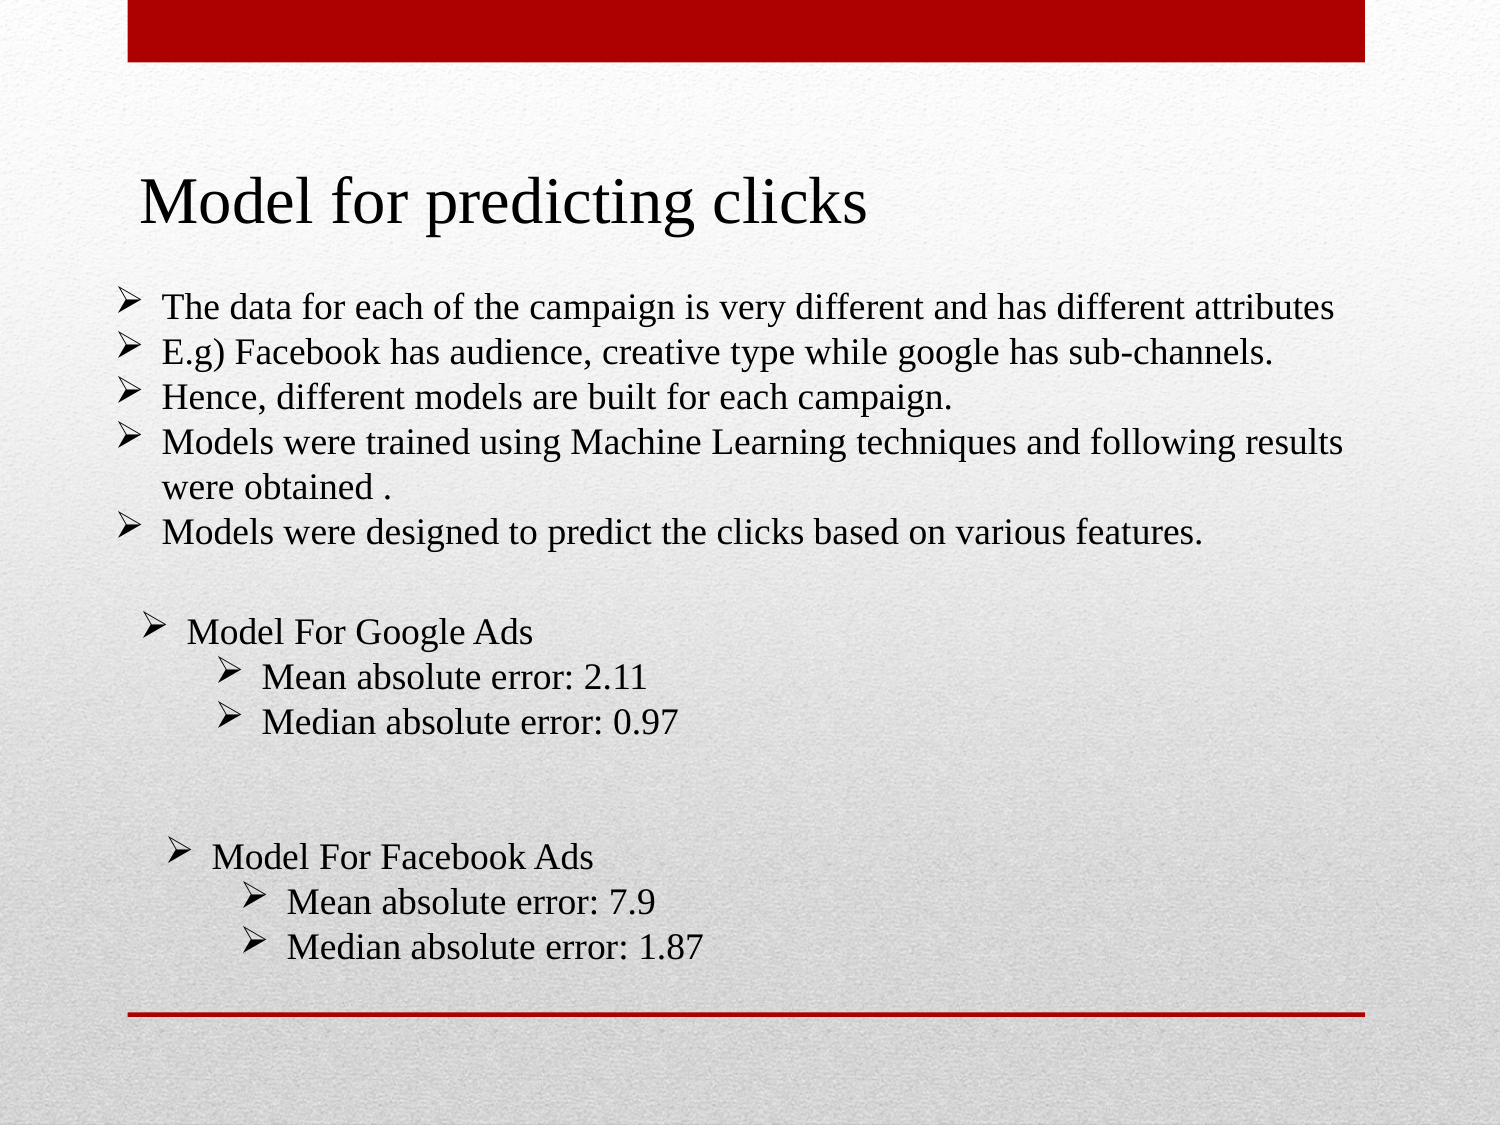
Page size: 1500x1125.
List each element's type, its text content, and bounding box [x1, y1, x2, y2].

text_box The data for each of the campaign is very different and has different attributes E.g) Facebook has audience, creative type while google has sub-channels. Hence, different models are built for each campaign. Models were trained using Machine Learning techniques and following results were obtained . Models were designed to predict the clicks based on various features. [99, 274, 1413, 560]
text_box Model For Facebook Ads Mean absolute error: 7.9 Median absolute error: 1.87 [149, 824, 774, 1020]
text_box Model for predicting clicks [125, 149, 1350, 245]
text_box Model For Google Ads Mean absolute error: 2.11 Median absolute error: 0.97 [125, 599, 1350, 750]
